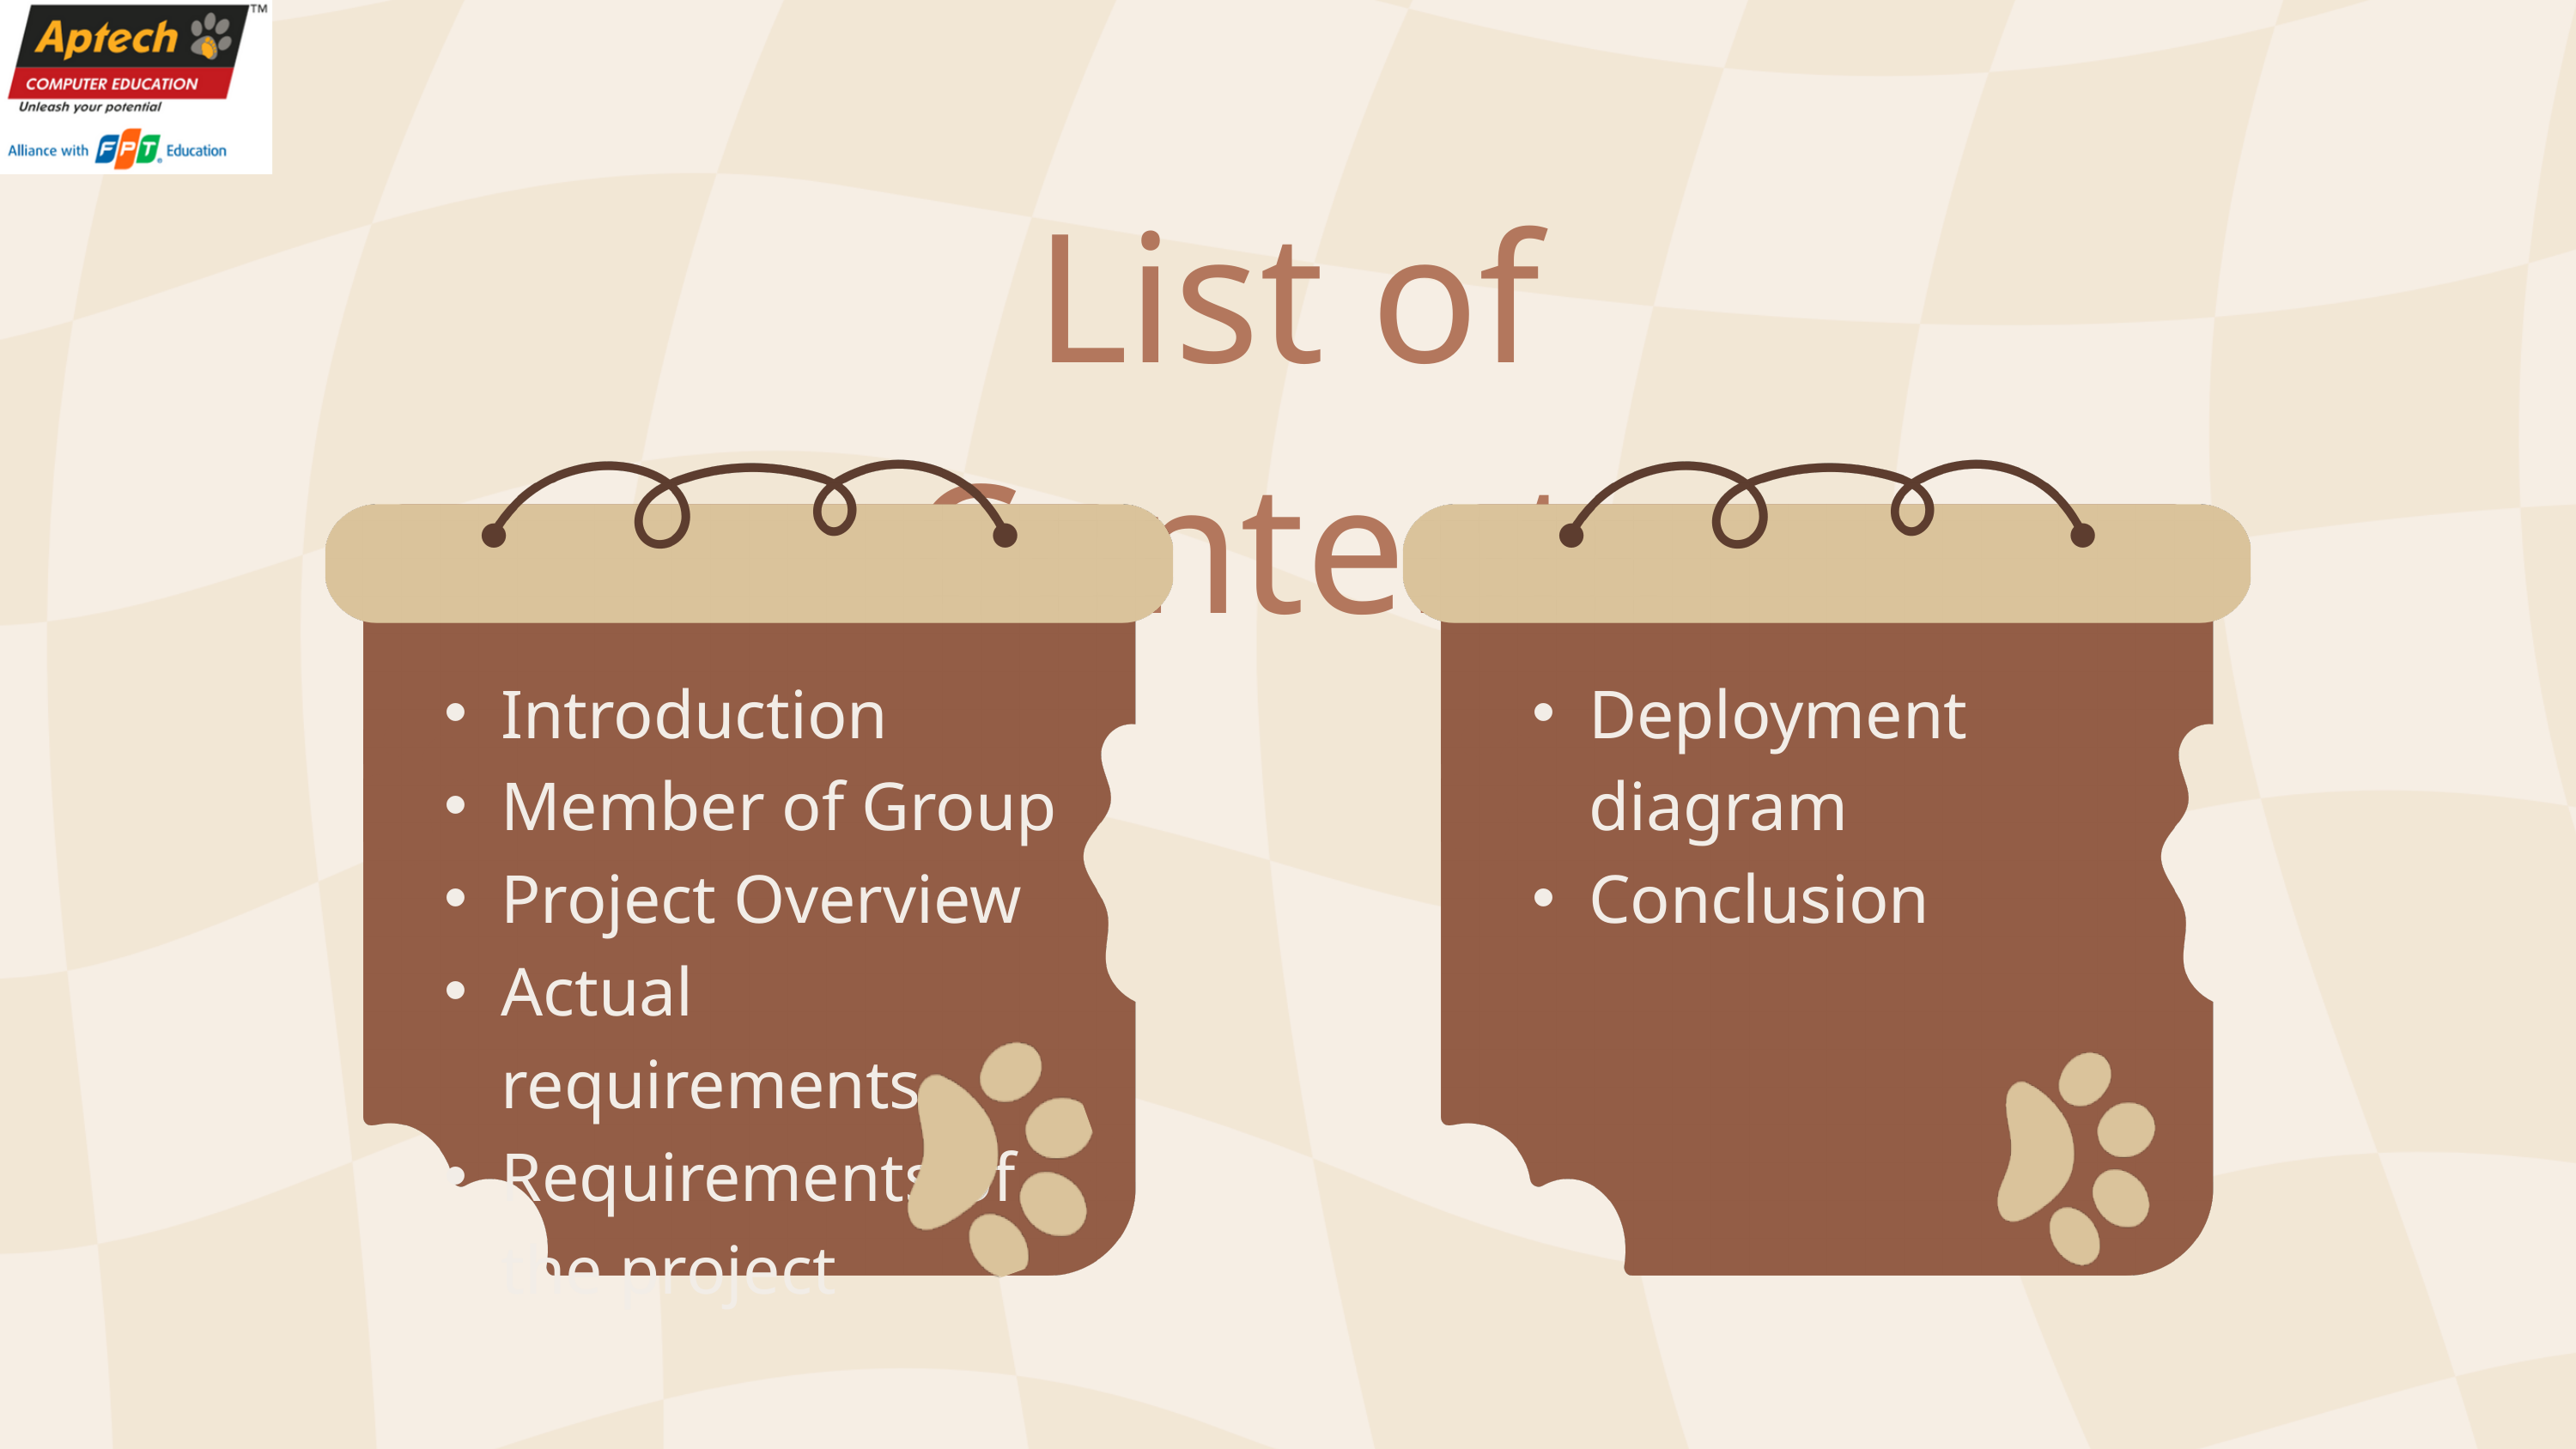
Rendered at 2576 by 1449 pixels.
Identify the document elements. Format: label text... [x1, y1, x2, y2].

text_box List of Contents [730, 148, 1846, 650]
text_box Introduction Member of Group Project Overview Actual requirements Requirements of the project [388, 658, 1109, 1400]
text_box [0, 0, 2576, 1449]
text_box [325, 446, 1174, 1276]
text_box [0, 0, 273, 174]
text_box Deployment diagram Conclusion [1475, 658, 2185, 1029]
text_box [1402, 446, 2251, 1276]
text_box [1940, 1003, 2185, 1288]
text_box [840, 987, 1129, 1304]
